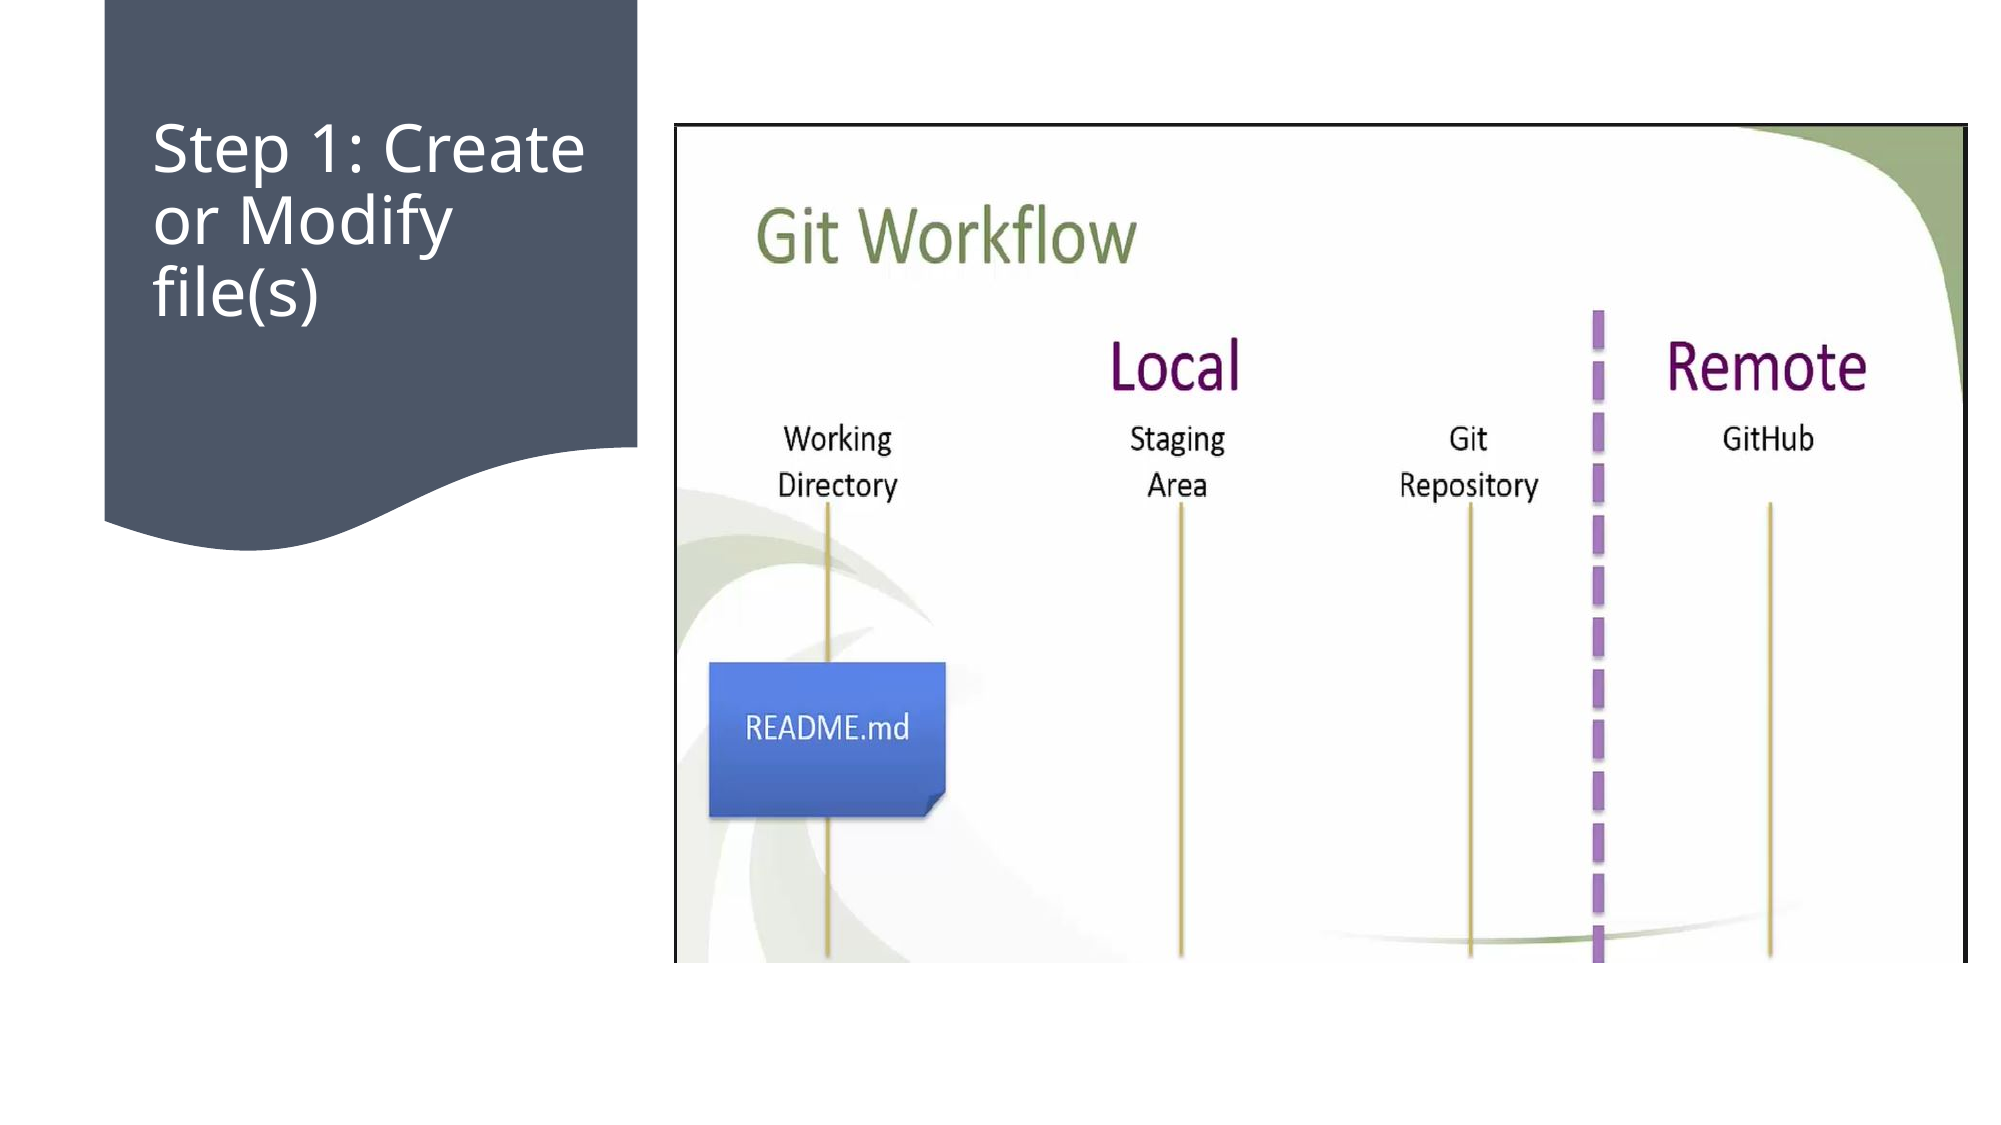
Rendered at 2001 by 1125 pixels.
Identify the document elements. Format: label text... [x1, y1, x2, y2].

title Step 1: Create or Modify file(s) [137, 28, 604, 417]
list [674, 123, 1968, 963]
text_box [103, 0, 639, 552]
